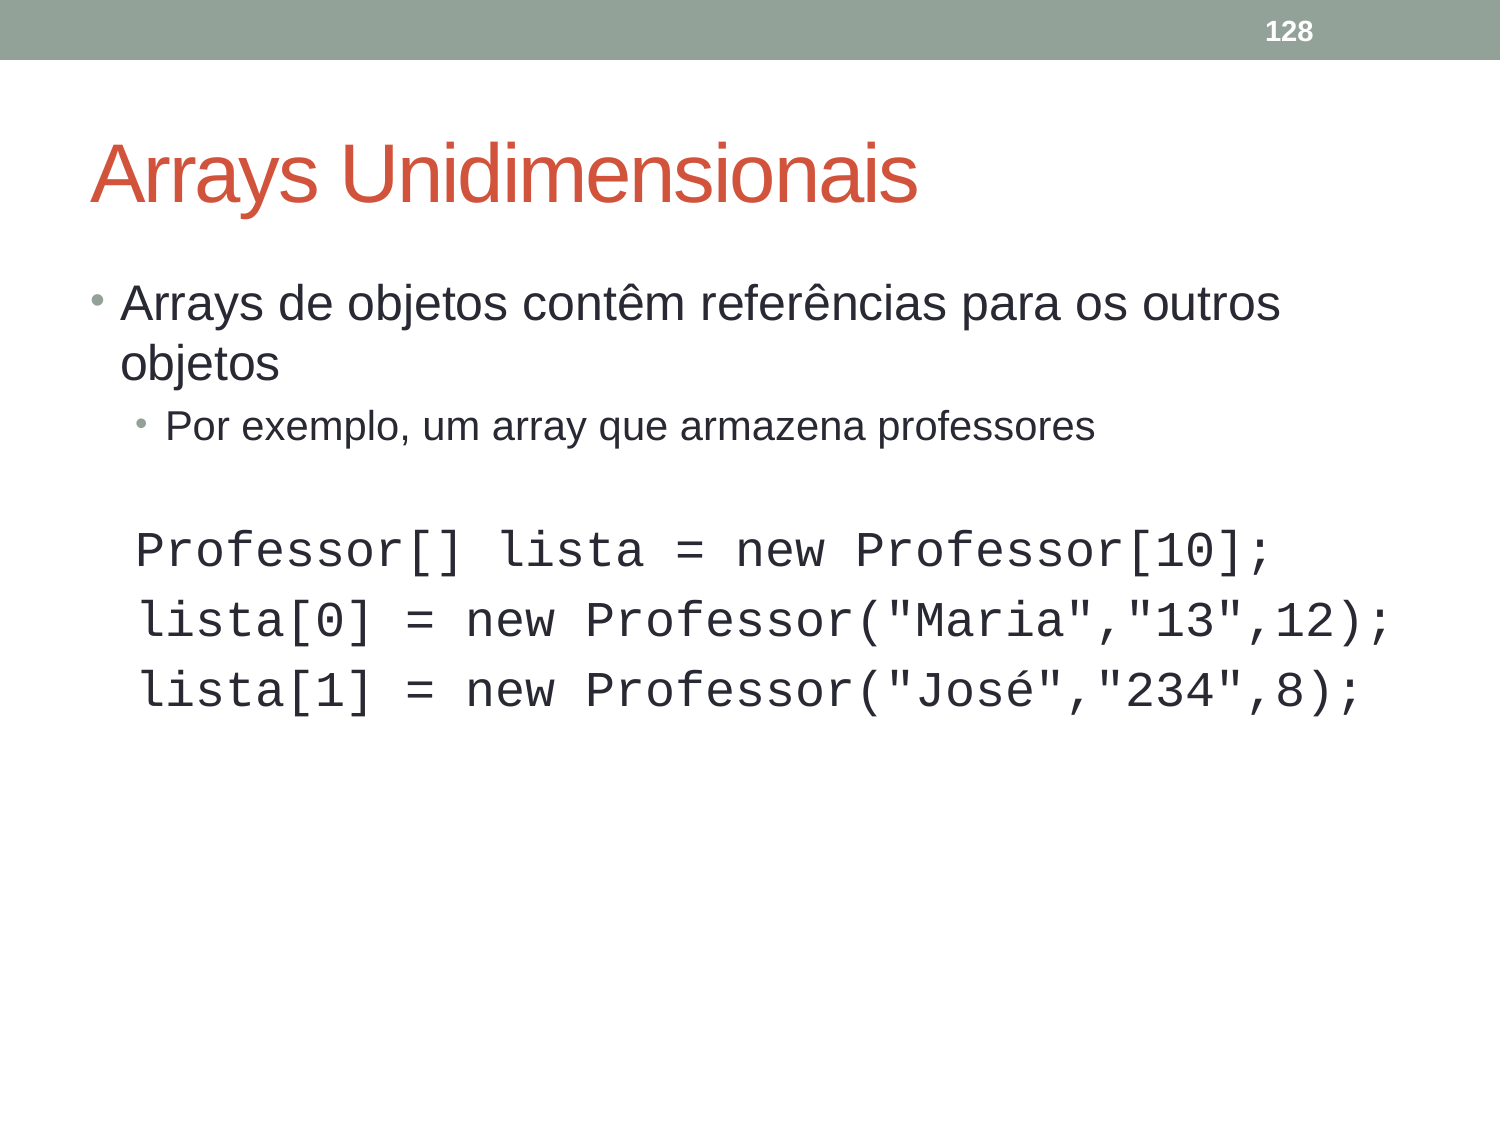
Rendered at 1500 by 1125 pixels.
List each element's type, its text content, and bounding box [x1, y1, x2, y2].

slide_number 128 [1250, 3, 1425, 57]
list Arrays de objetos contêm referências para os outros objetos Por exemplo, um array que armazena professores Professor[] lista = new Professor[10]; lista[0] = new Professor("Maria","13",12); lista[1] = new Professor("José","234",8); [75, 262, 1425, 1063]
title Arrays Unidimensionais [75, 87, 1425, 250]
